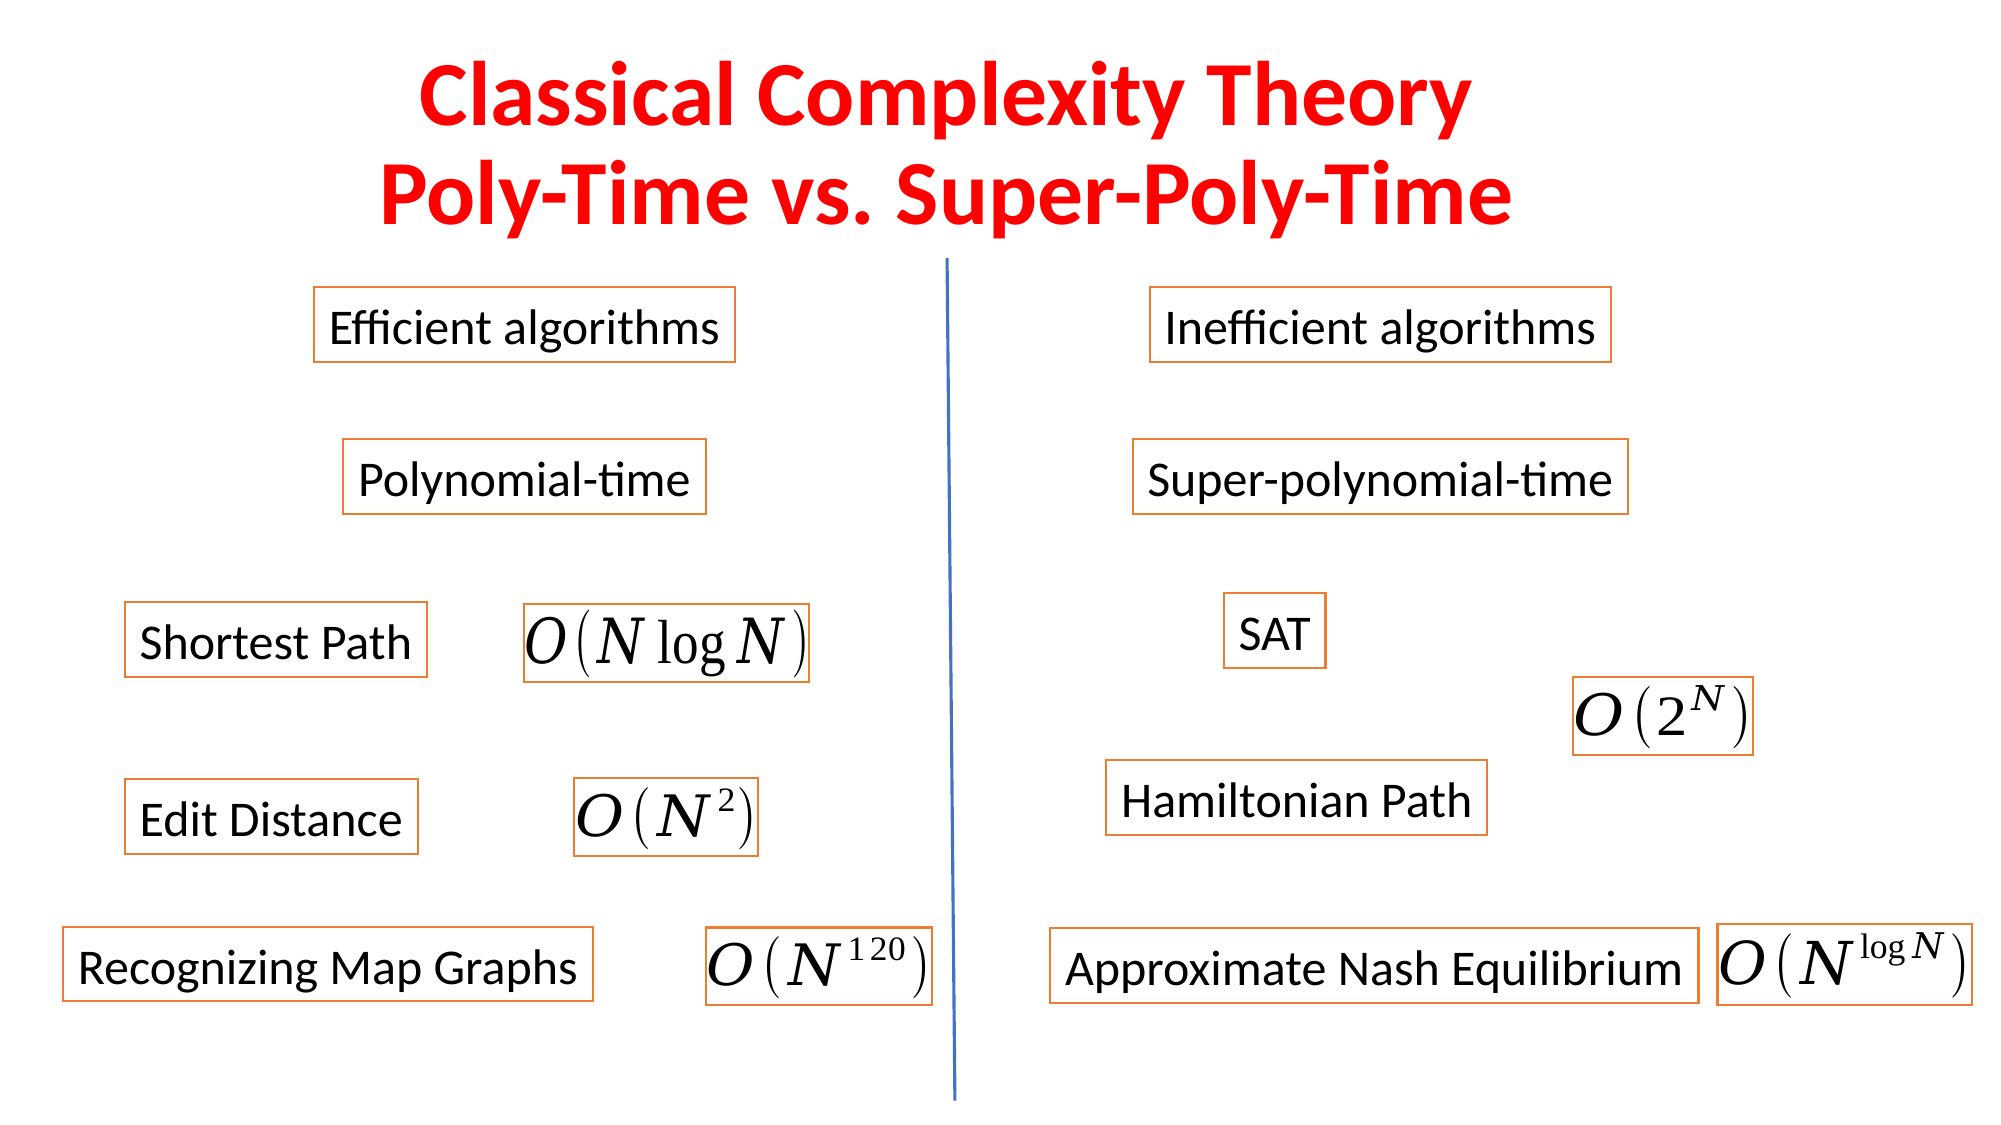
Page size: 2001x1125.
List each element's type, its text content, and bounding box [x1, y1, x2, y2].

text_box Hamiltonian Path [1105, 759, 1488, 836]
text_box Shortest Path [124, 601, 428, 678]
text_box Polynomial-time [342, 438, 707, 515]
text_box Efficient algorithms [313, 286, 736, 363]
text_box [947, 258, 955, 1101]
text_box Inefficient algorithms [1149, 286, 1612, 363]
text_box Super-polynomial-time [1132, 438, 1629, 515]
text_box Recognizing Map Graphs [62, 926, 594, 1002]
text_box Approximate Nash Equilibrium [1049, 927, 1700, 1004]
text_box SAT [1223, 592, 1327, 669]
title Classical Complexity Theory Poly-Time vs. Super-Poly-Time [80, 33, 1814, 253]
text_box Edit Distance [124, 778, 419, 855]
